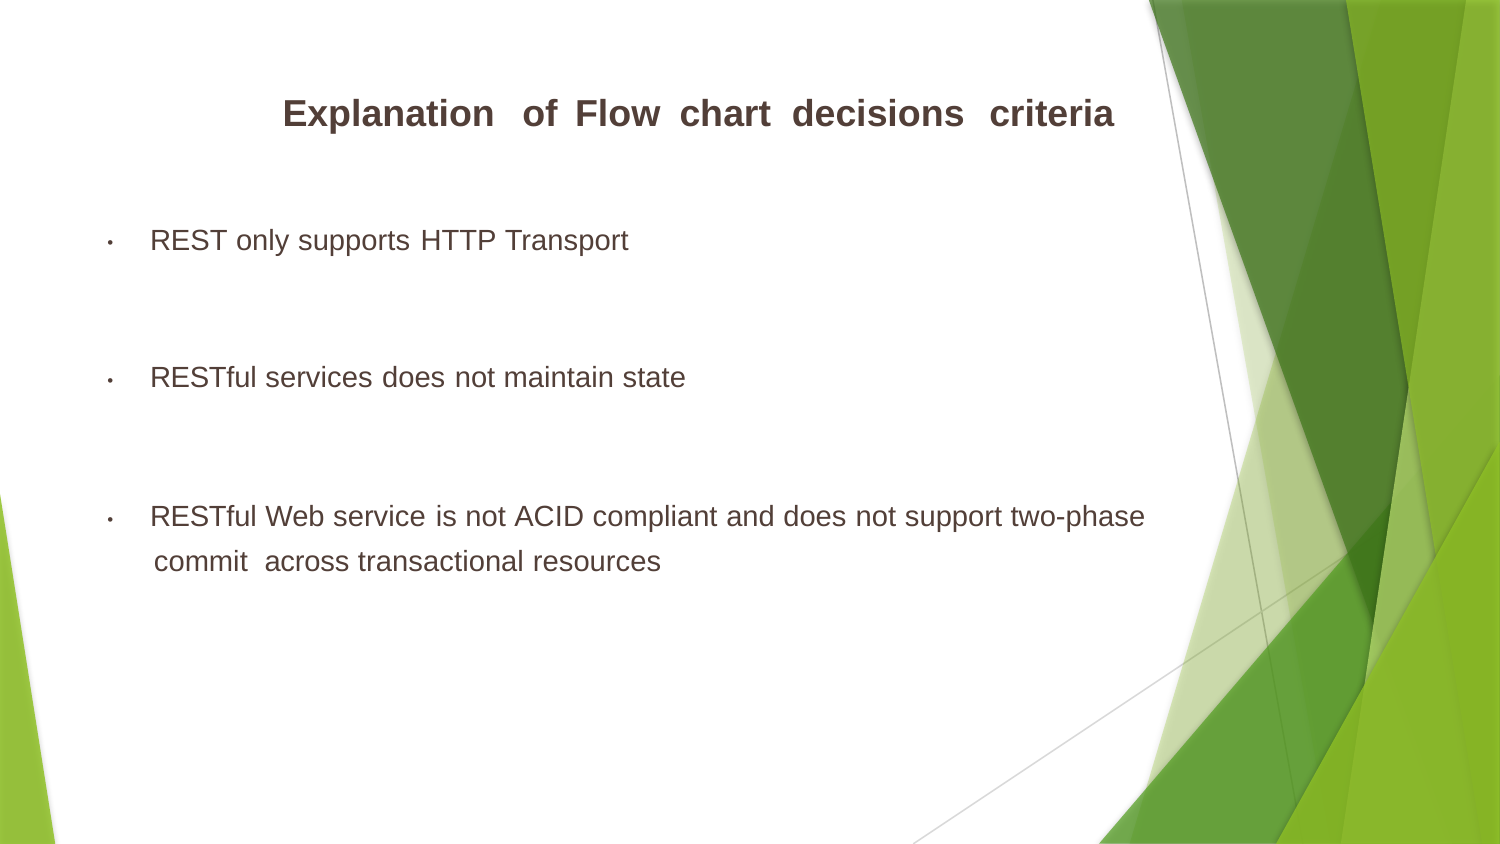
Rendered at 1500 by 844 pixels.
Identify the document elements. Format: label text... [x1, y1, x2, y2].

text_box Explanation of Flow chart decisions criteria • REST only supports HTTP Transport • RESTful services does not maintain state • RESTful Web service is not ACID compliant and does not support two-phase commit across transactional resources [107, 79, 1245, 577]
